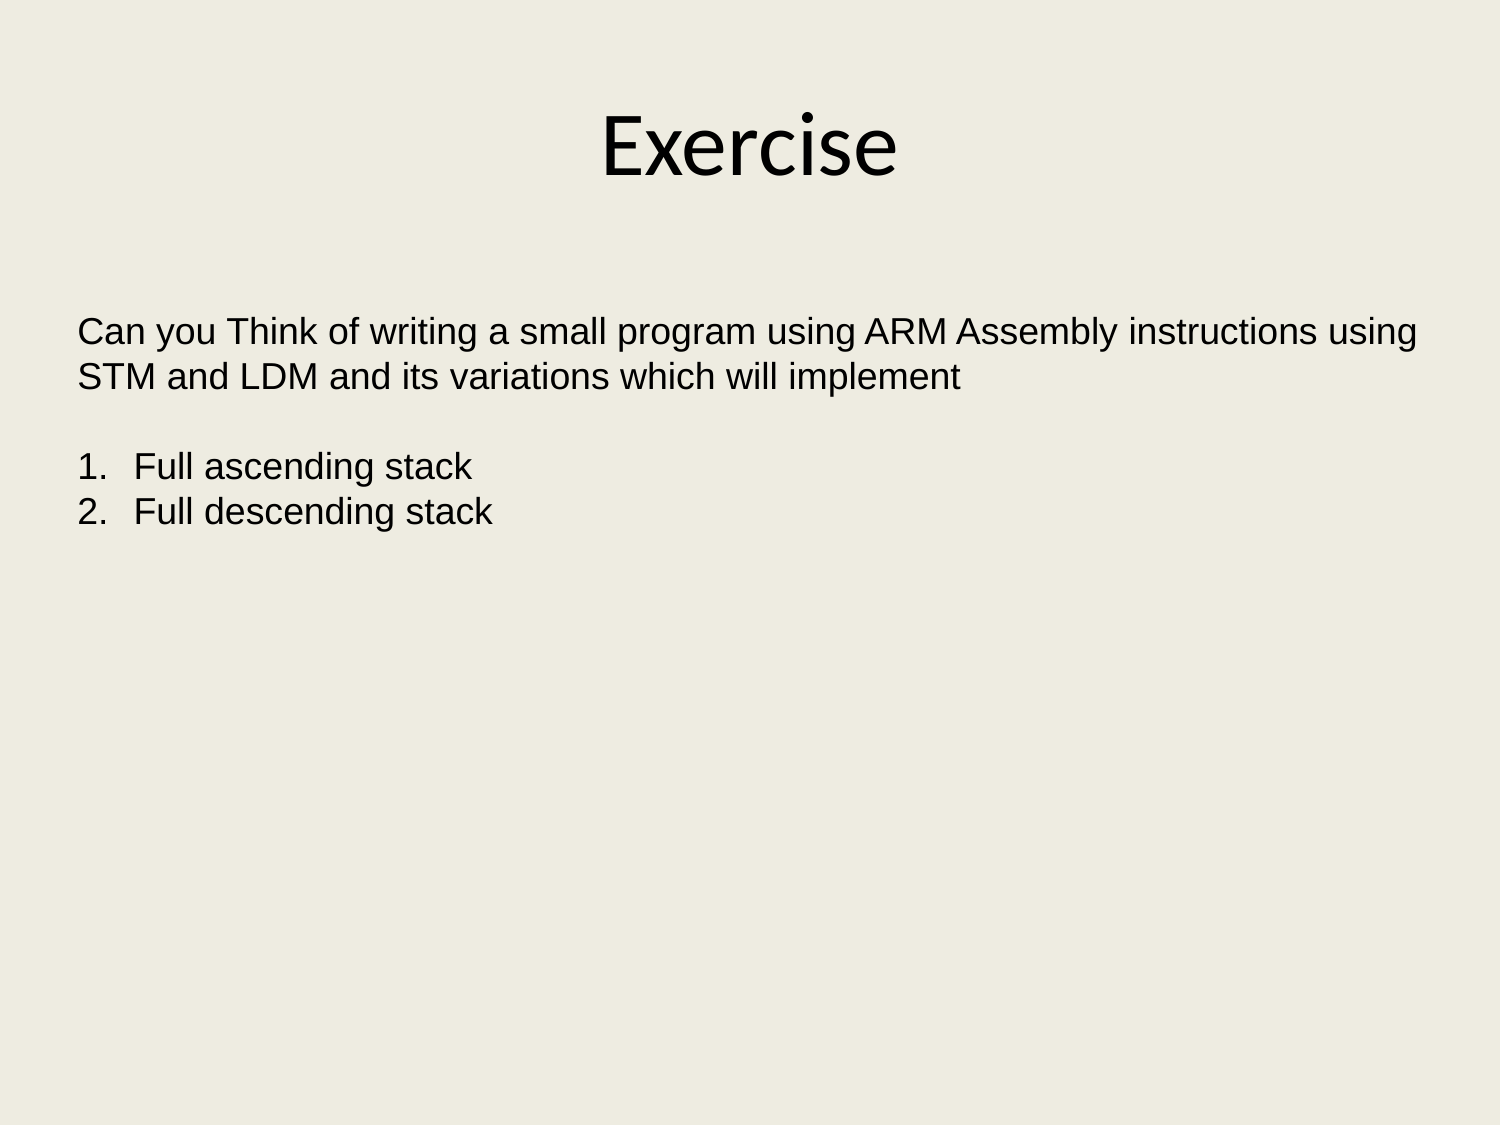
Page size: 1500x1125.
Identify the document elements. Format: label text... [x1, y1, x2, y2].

text_box Can you Think of writing a small program using ARM Assembly instructions using STM and LDM and its variations which will implement Full ascending stack Full descending stack [62, 299, 1438, 540]
title Exercise [75, 45, 1425, 233]
